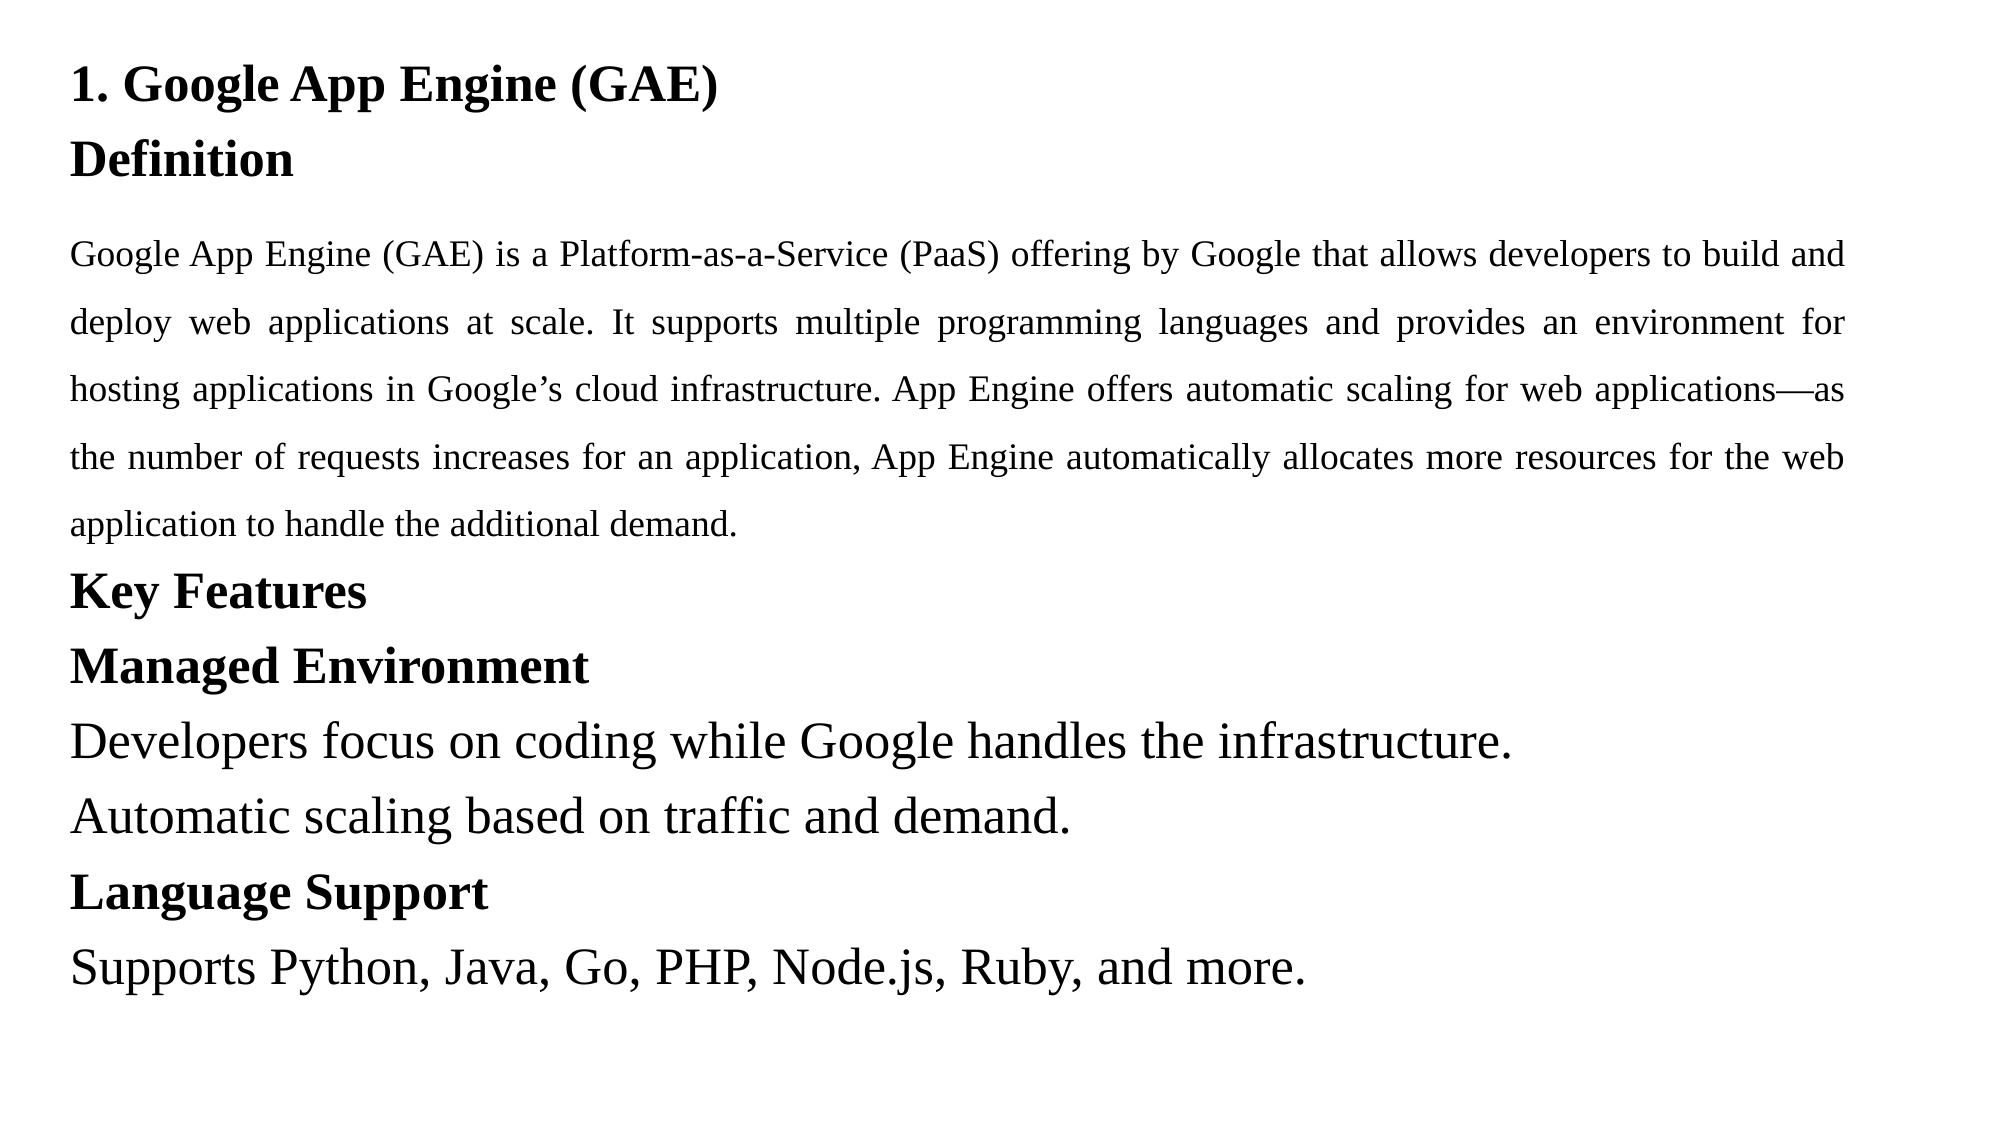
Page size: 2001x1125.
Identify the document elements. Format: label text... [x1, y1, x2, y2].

list 1. Google App Engine (GAE) Definition Google App Engine (GAE) is a Platform-as-a-Service (PaaS) offering by Google that allows developers to build and deploy web applications at scale. It supports multiple programming languages and provides an environment for hosting applications in Google’s cloud infrastructure. App Engine offers automatic scaling for web applications—as the number of requests increases for an application, App Engine automatically allocates more resources for the web application to handle the additional demand. Key Features Managed Environment Developers focus on coding while Google handles the infrastructure. Automatic scaling based on traffic and demand. Language Support Supports Python, Java, Go, PHP, Node.js, Ruby, and more. [54, 48, 1863, 1014]
